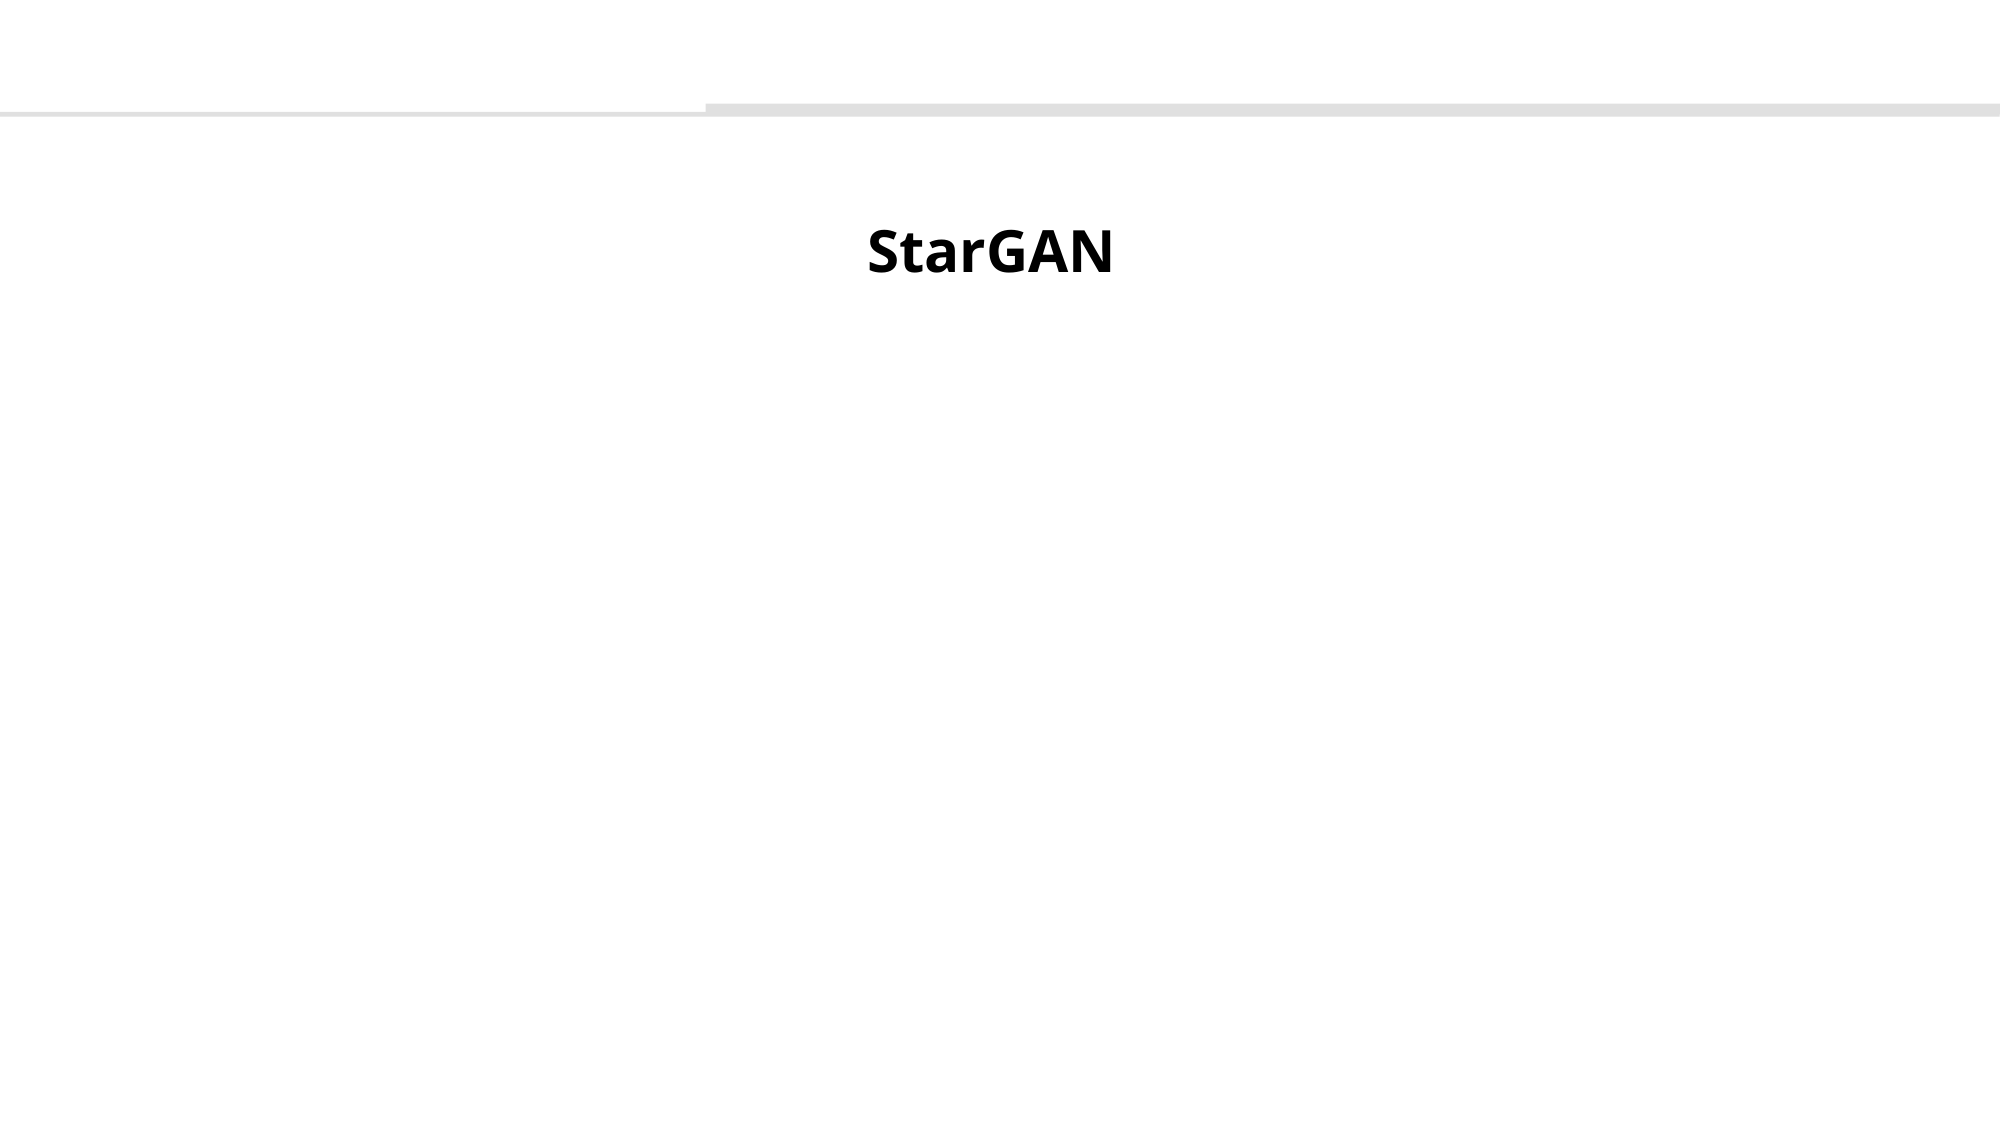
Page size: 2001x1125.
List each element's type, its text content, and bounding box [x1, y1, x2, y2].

title StarGAN [69, 137, 1914, 362]
